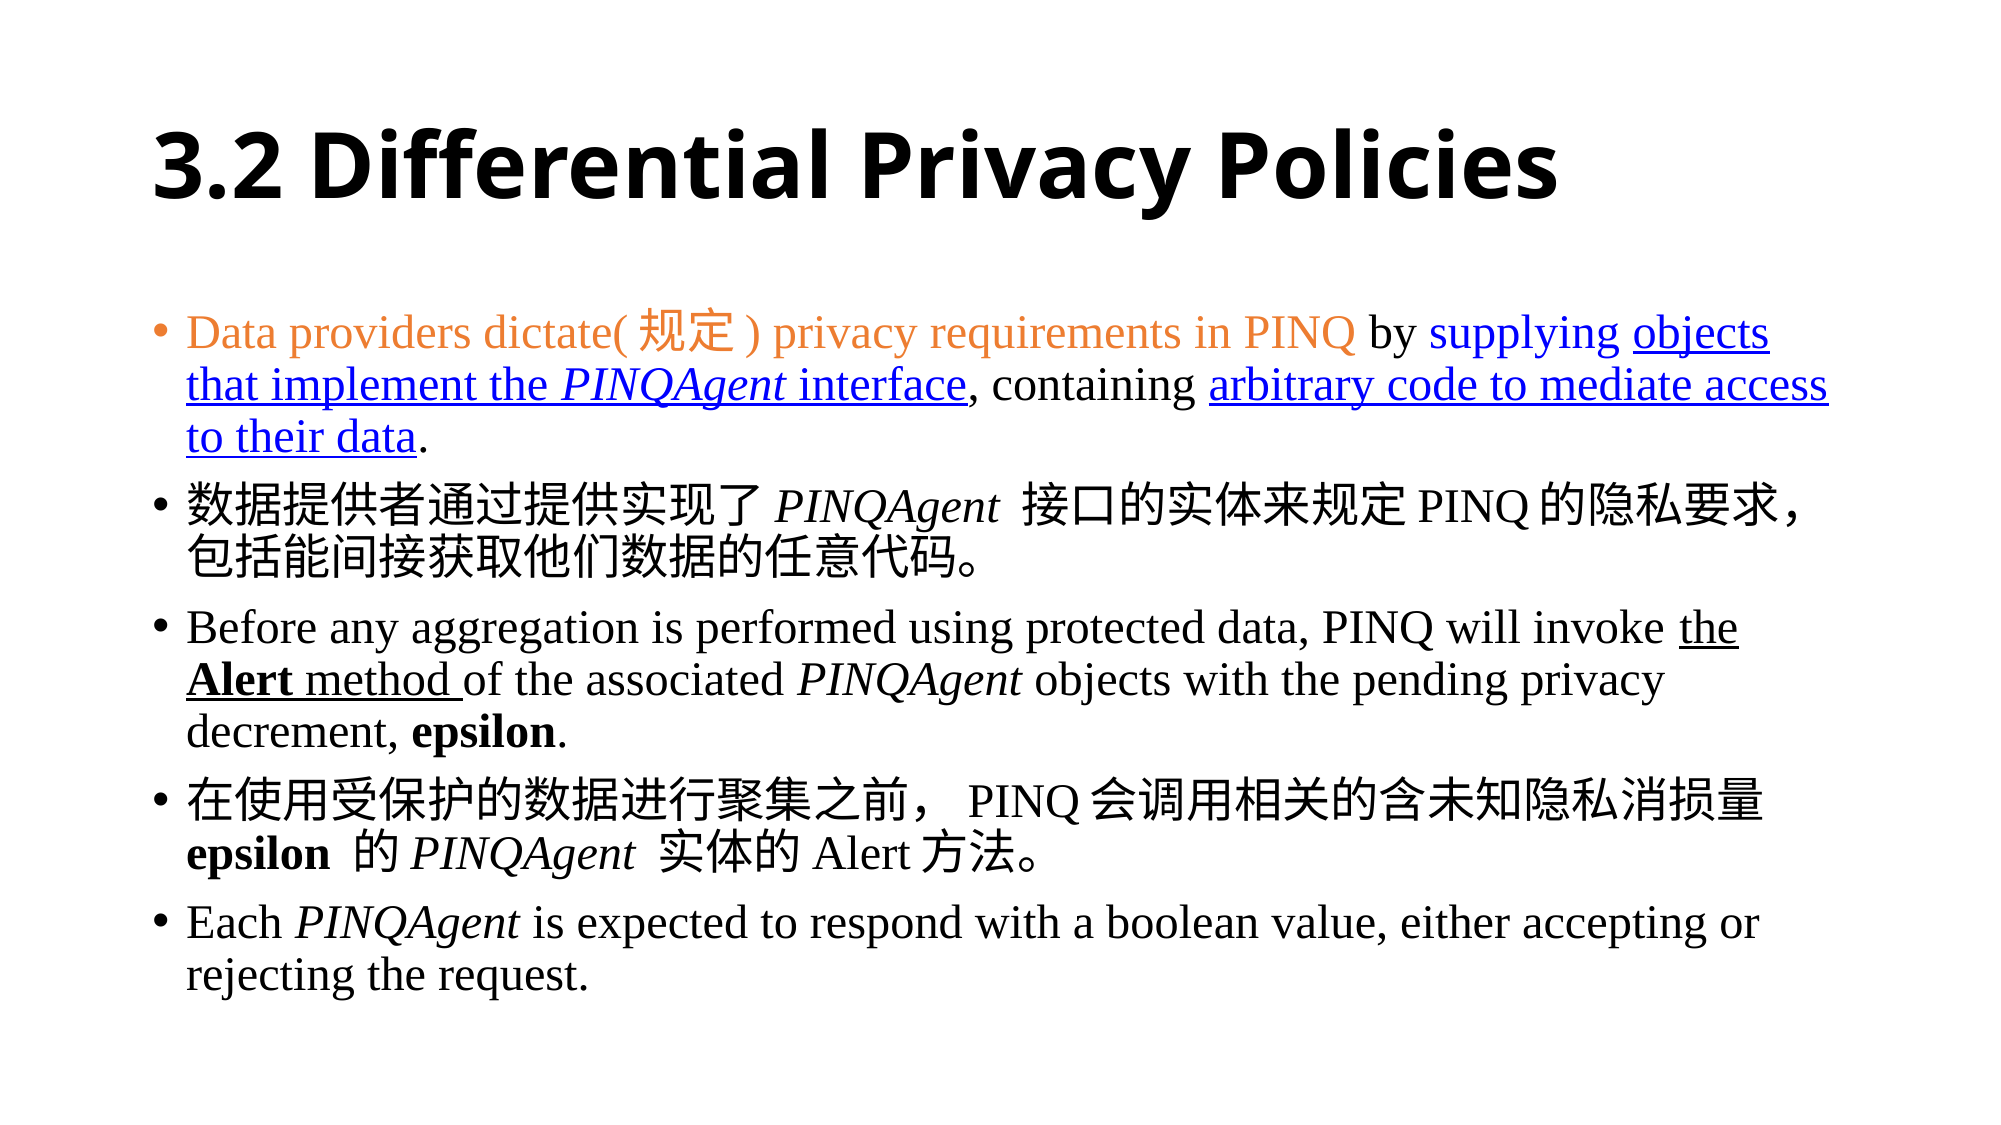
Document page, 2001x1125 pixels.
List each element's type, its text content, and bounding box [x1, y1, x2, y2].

title 3.2 Differential Privacy Policies [137, 59, 1863, 278]
list Data providers dictate(规定) privacy requirements in PINQ by supplying objects that implement the PINQAgent interface, containing arbitrary code to mediate access to their data. 数据提供者通过提供实现了PINQAgent 接口的实体来规定PINQ的隐私要求，包括能间接获取他们数据的任意代码。 Before any aggregation is performed using protected data, PINQ will invoke the Alert method of the associated PINQAgent objects with the pending privacy decrement, epsilon. 在使用受保护的数据进行聚集之前，PINQ会调用相关的含未知隐私消损量epsilon 的PINQAgent 实体的Alert方法。 Each PINQAgent is expected to respond with a boolean value, either accepting or rejecting the request. [137, 299, 1863, 1014]
